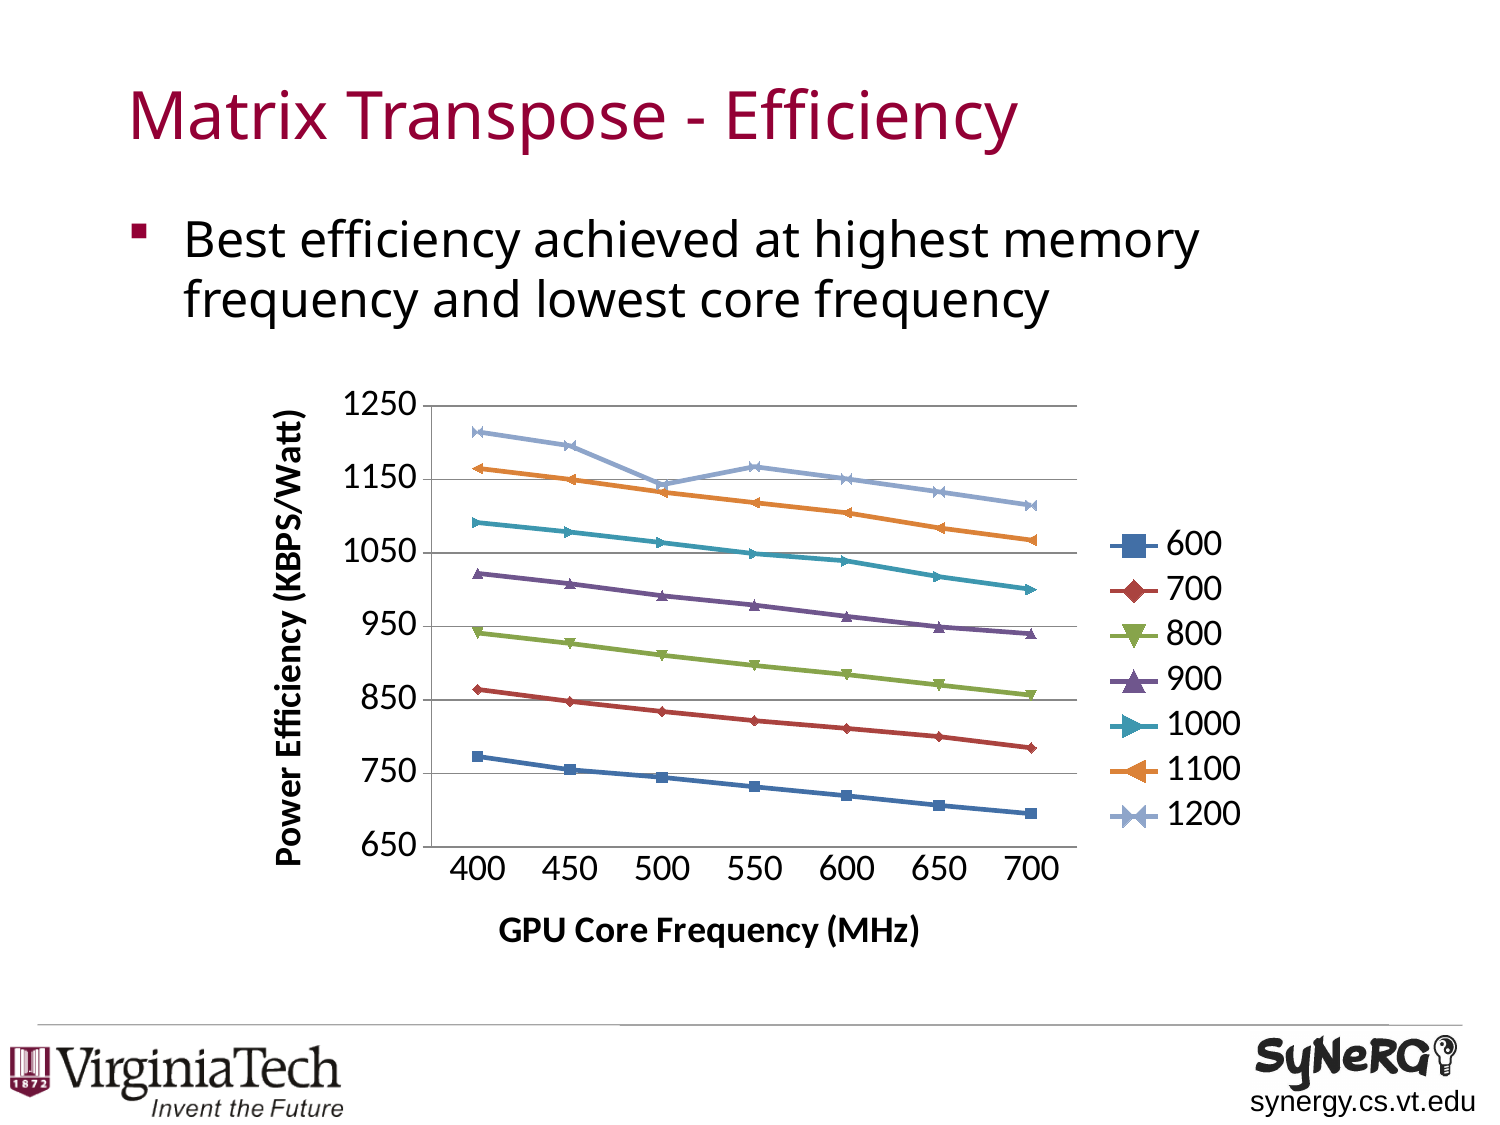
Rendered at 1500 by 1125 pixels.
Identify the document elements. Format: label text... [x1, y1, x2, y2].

title Matrix Transpose - Efficiency [112, 49, 1388, 176]
chart [234, 374, 1266, 988]
picture [1250, 1031, 1460, 1095]
picture [0, 1035, 350, 1125]
list Best efficiency achieved at highest memory frequency and lowest core frequency [112, 199, 1388, 951]
